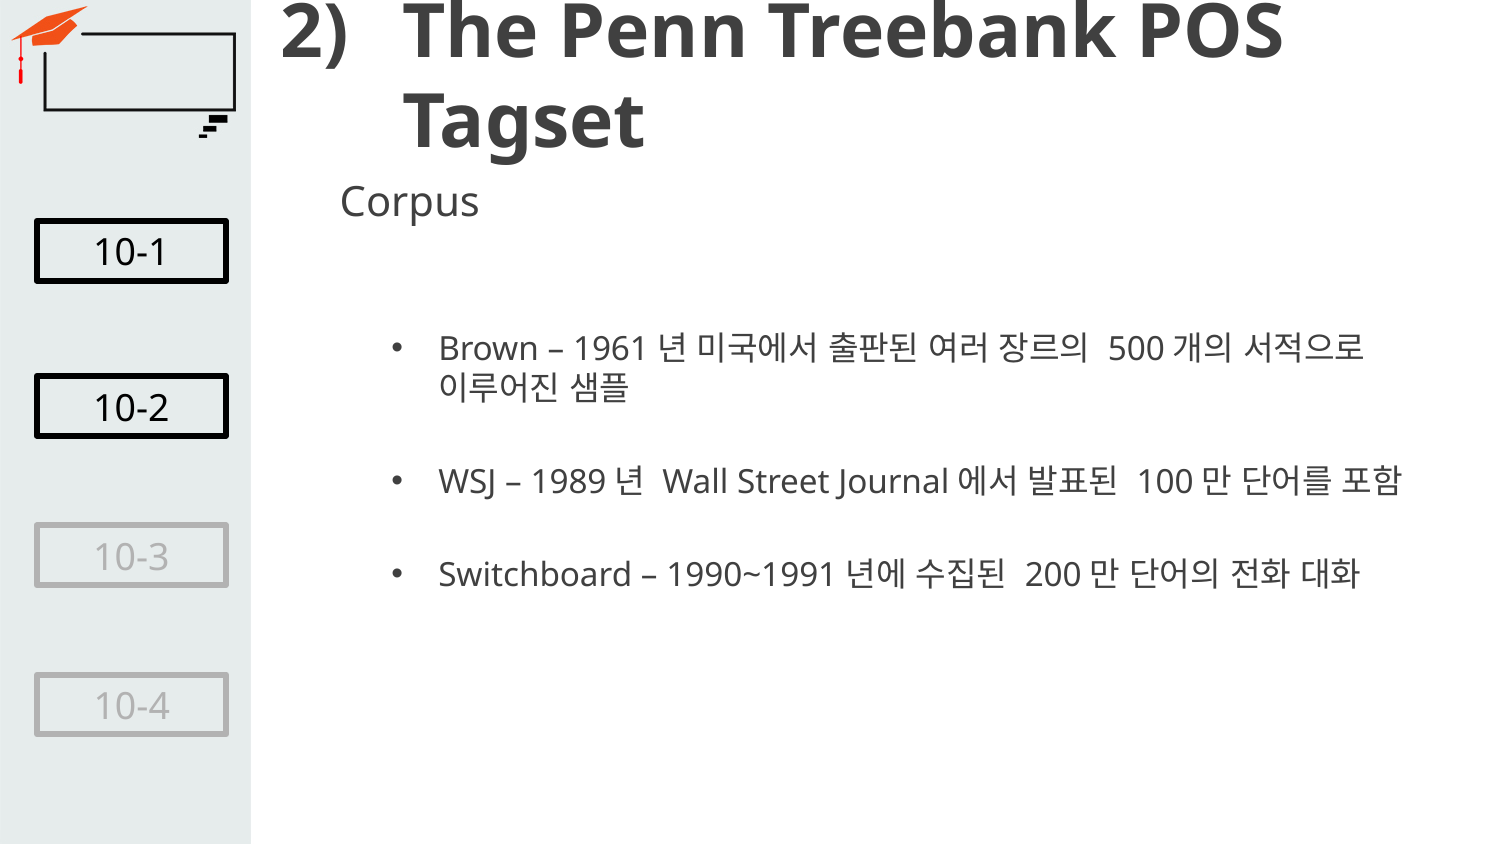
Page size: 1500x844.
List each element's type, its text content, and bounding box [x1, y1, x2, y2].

text_box 10-4 [37, 674, 227, 735]
title The Penn Treebank POS Tagset [265, 0, 1500, 146]
text_box 10-1 [36, 220, 226, 281]
text_box 10-2 [36, 376, 226, 436]
text_box 10-3 [36, 525, 226, 586]
picture [0, 0, 1500, 844]
list Brown – 1961년 미국에서 출판된 여러 장르의 500개의 서적으로 이루어진 샘플 WSJ – 1989년 Wall Street Journal에서 발표된 100만 단어를 포함 Switchboard – 1990~1991년에 수집된 200만 단어의 전화 대화 [326, 273, 1461, 765]
list Corpus [324, 161, 1459, 238]
